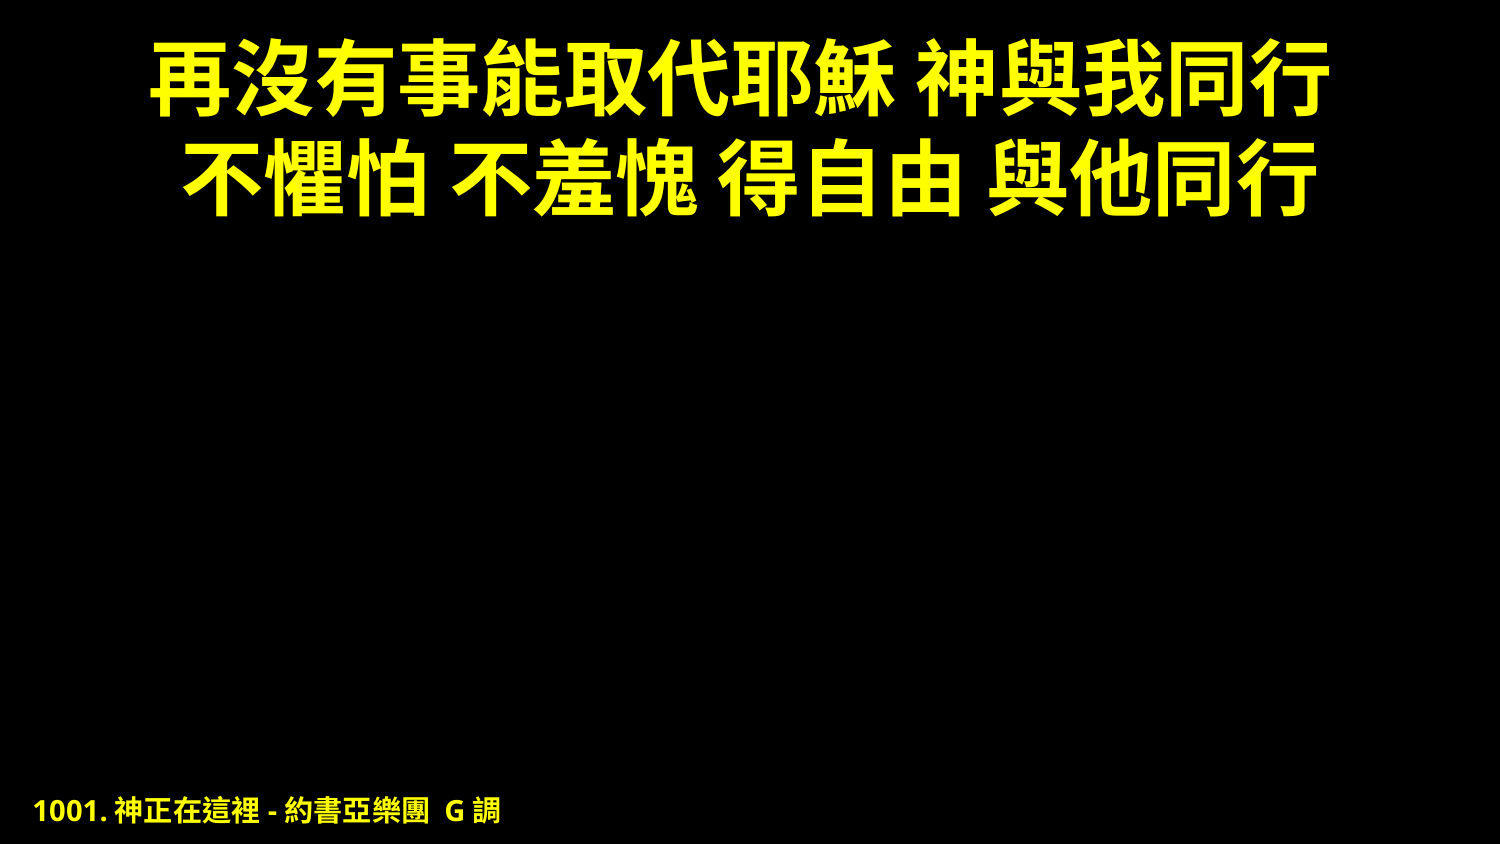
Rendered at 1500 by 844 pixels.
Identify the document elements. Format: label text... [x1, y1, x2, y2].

text_box 1001.神正在這裡-約書亞樂團 G調 [17, 784, 774, 835]
title 再沒有事能取代耶穌 神與我同行 不懼怕 不羞愧 得自由 與他同行 [0, 55, 1500, 197]
